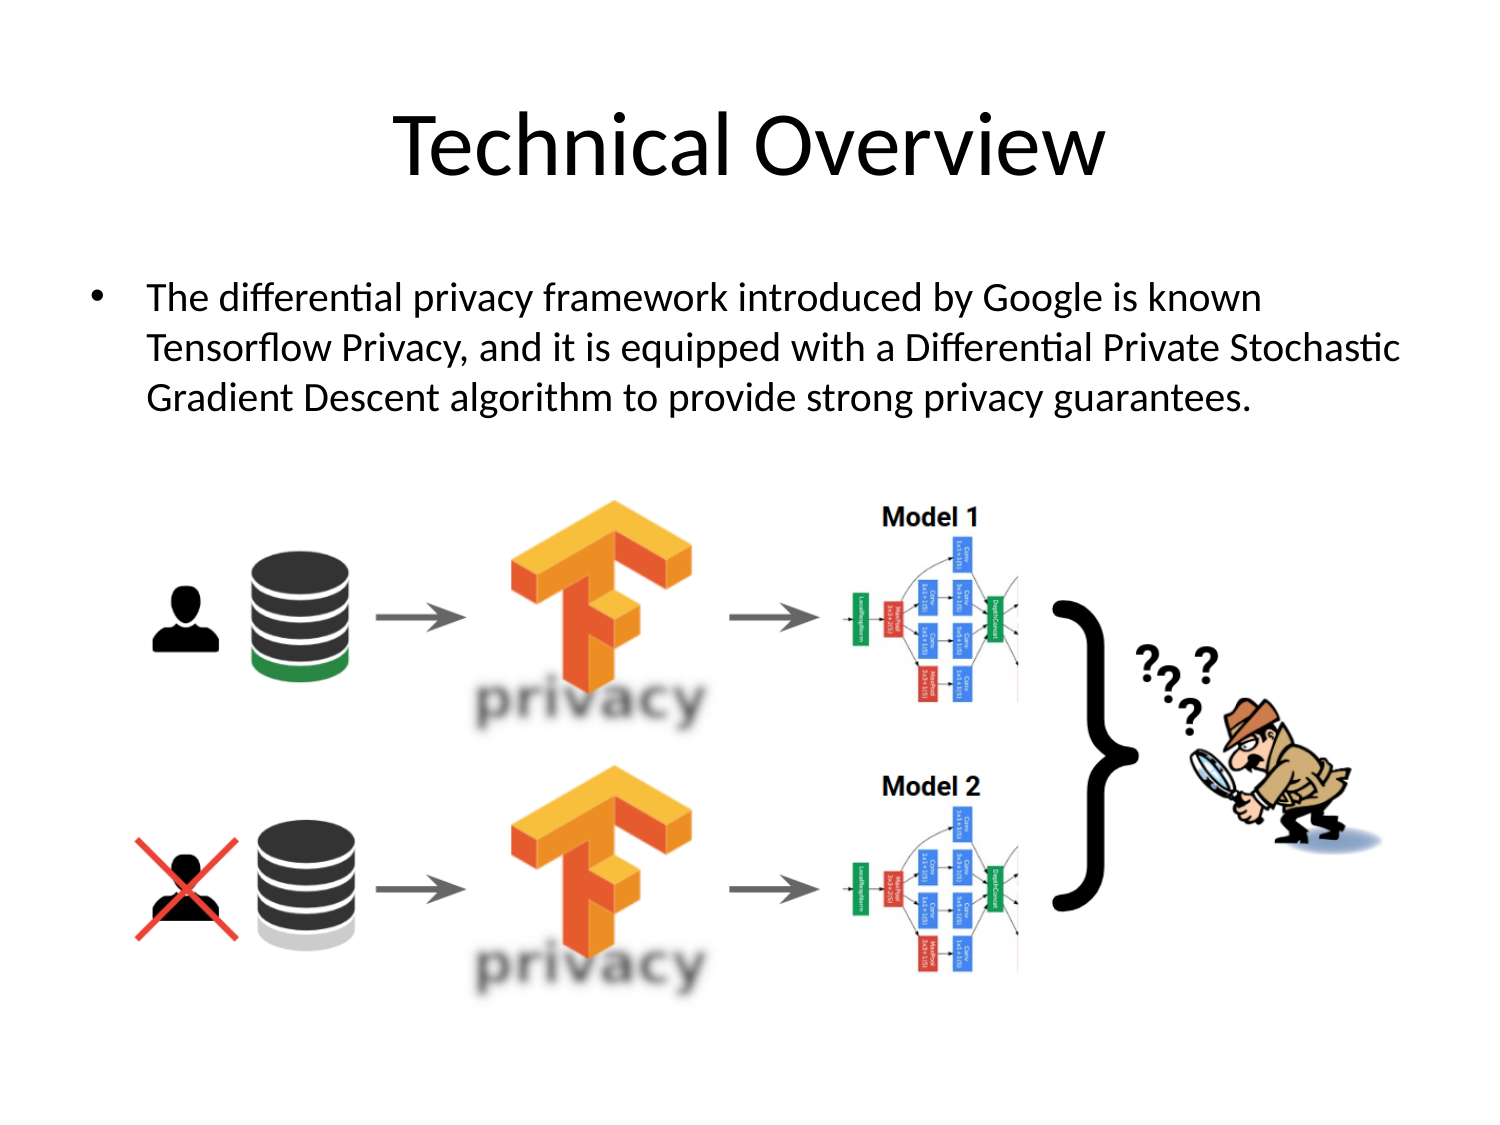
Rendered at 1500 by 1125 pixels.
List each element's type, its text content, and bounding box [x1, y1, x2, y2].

title Technical Overview [75, 45, 1425, 233]
list The differential privacy framework introduced by Google is known Tensorflow Privacy, and it is equipped with a Differential Private Stochastic Gradient Descent algorithm to provide strong privacy guarantees. [75, 262, 1425, 1005]
picture [99, 478, 1418, 1024]
